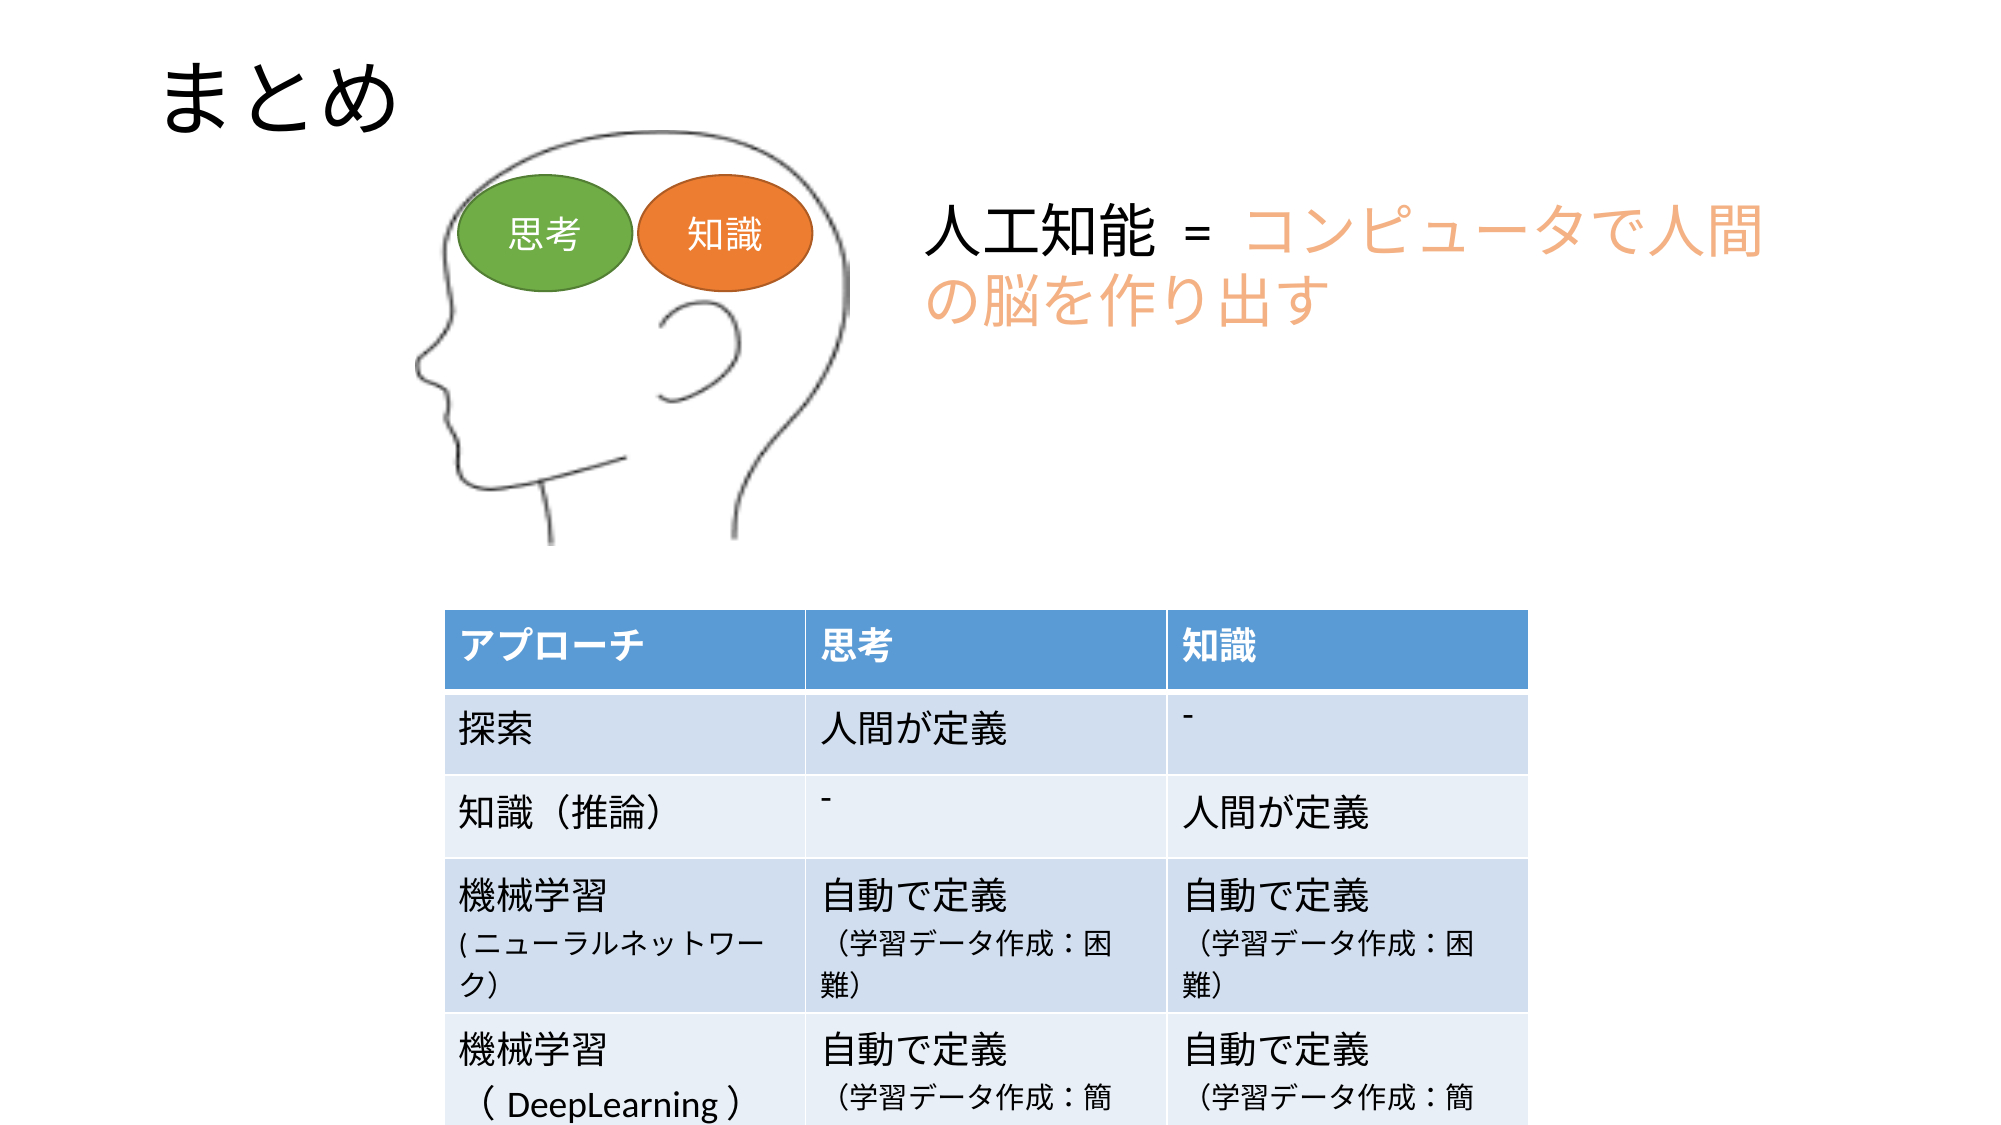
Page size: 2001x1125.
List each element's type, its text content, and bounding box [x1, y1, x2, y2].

table_cell - [1168, 695, 1528, 774]
title まとめ [137, 45, 1863, 148]
table_cell 人間が定義 [806, 695, 1166, 774]
table_header 思考 [806, 610, 1166, 689]
text_box 人工知能 = コンピュータで人間の脳を作り出す [909, 186, 1809, 342]
table_cell 知識（推論） [445, 776, 805, 857]
table_cell 人間が定義 [1168, 776, 1528, 857]
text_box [415, 130, 850, 546]
table_header 知識 [1168, 610, 1528, 689]
table_cell 自動で定義 （学習データ作成：簡単） [806, 1014, 1166, 1125]
table_cell 自動で定義 （学習データ作成：簡単） [1168, 1014, 1528, 1125]
table_cell 自動で定義 （学習データ作成：困難） [1168, 859, 1528, 1012]
table_cell - [806, 776, 1166, 857]
table_cell 機械学習 (ニューラルネットワーク） [445, 859, 805, 1012]
table_cell 機械学習 （DeepLearning） [445, 1014, 805, 1125]
table_cell 自動で定義 （学習データ作成：困難） [806, 859, 1166, 1012]
table_cell 探索 [445, 695, 805, 774]
table_header アプローチ [445, 610, 805, 689]
